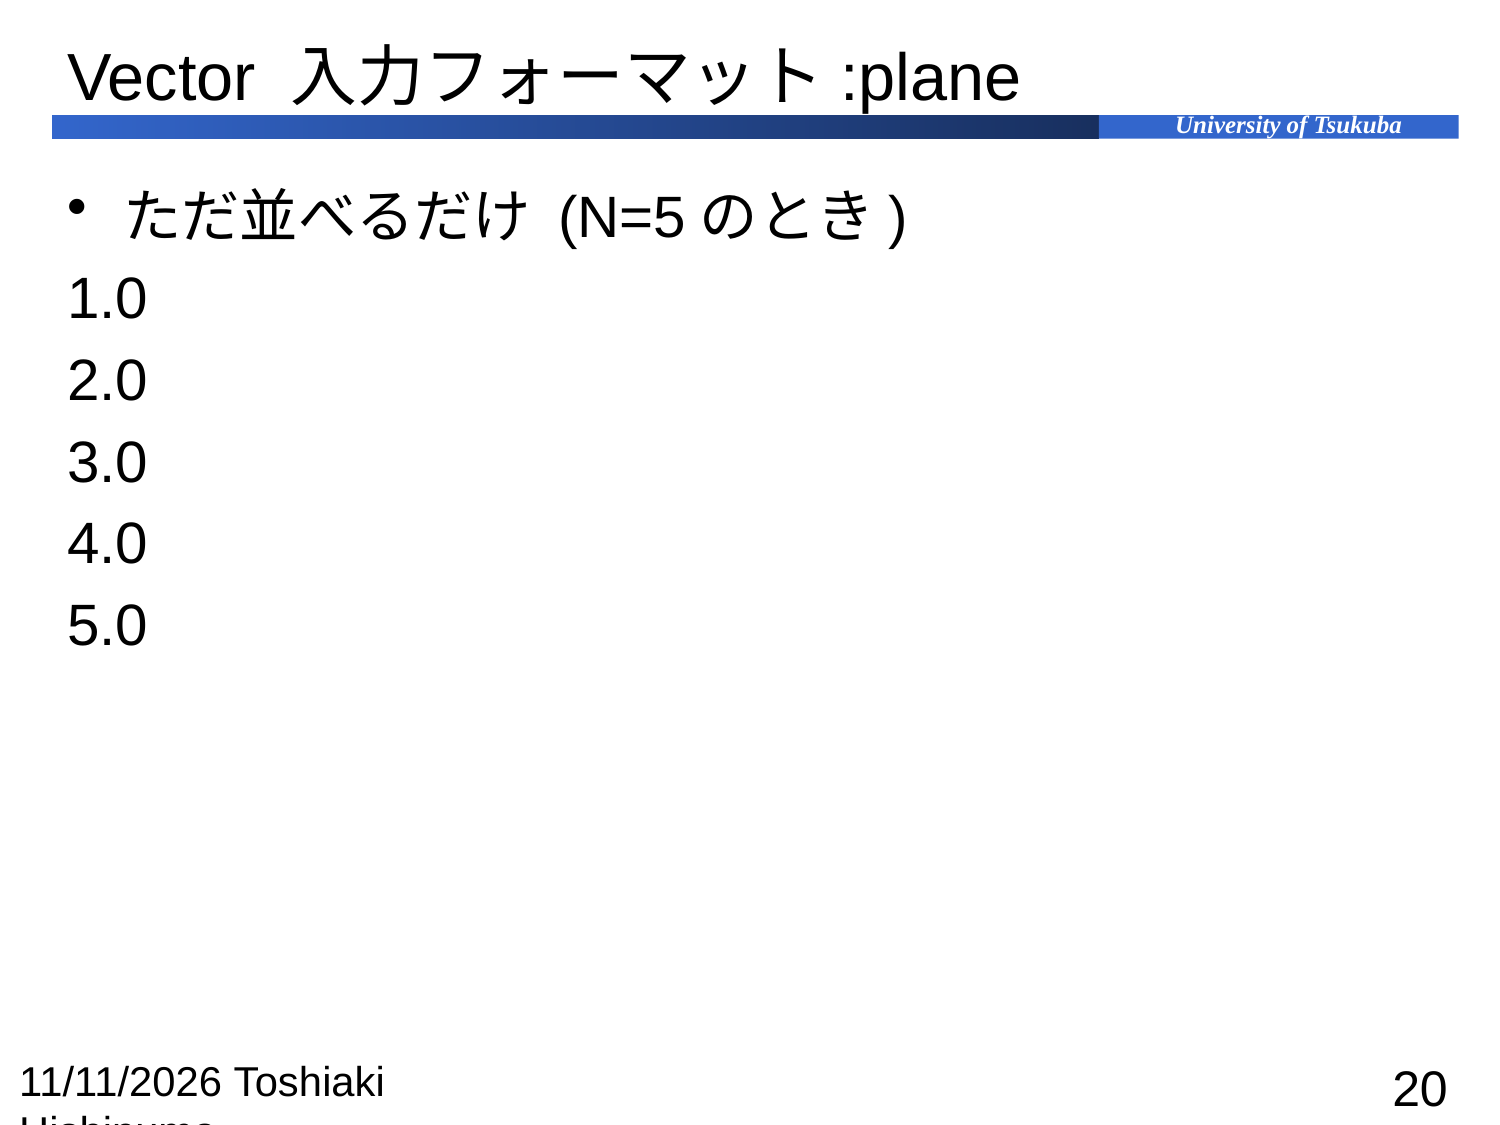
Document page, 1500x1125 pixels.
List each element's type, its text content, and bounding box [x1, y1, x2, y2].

title Vector 入力フォーマット:plane [51, 32, 1459, 116]
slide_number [4, 1047, 597, 1107]
slide_number 20 [1112, 1048, 1463, 1093]
list ただ並べるだけ (N=5のとき) 1.0 2.0 3.0 4.0 5.0 [51, 170, 1459, 1043]
